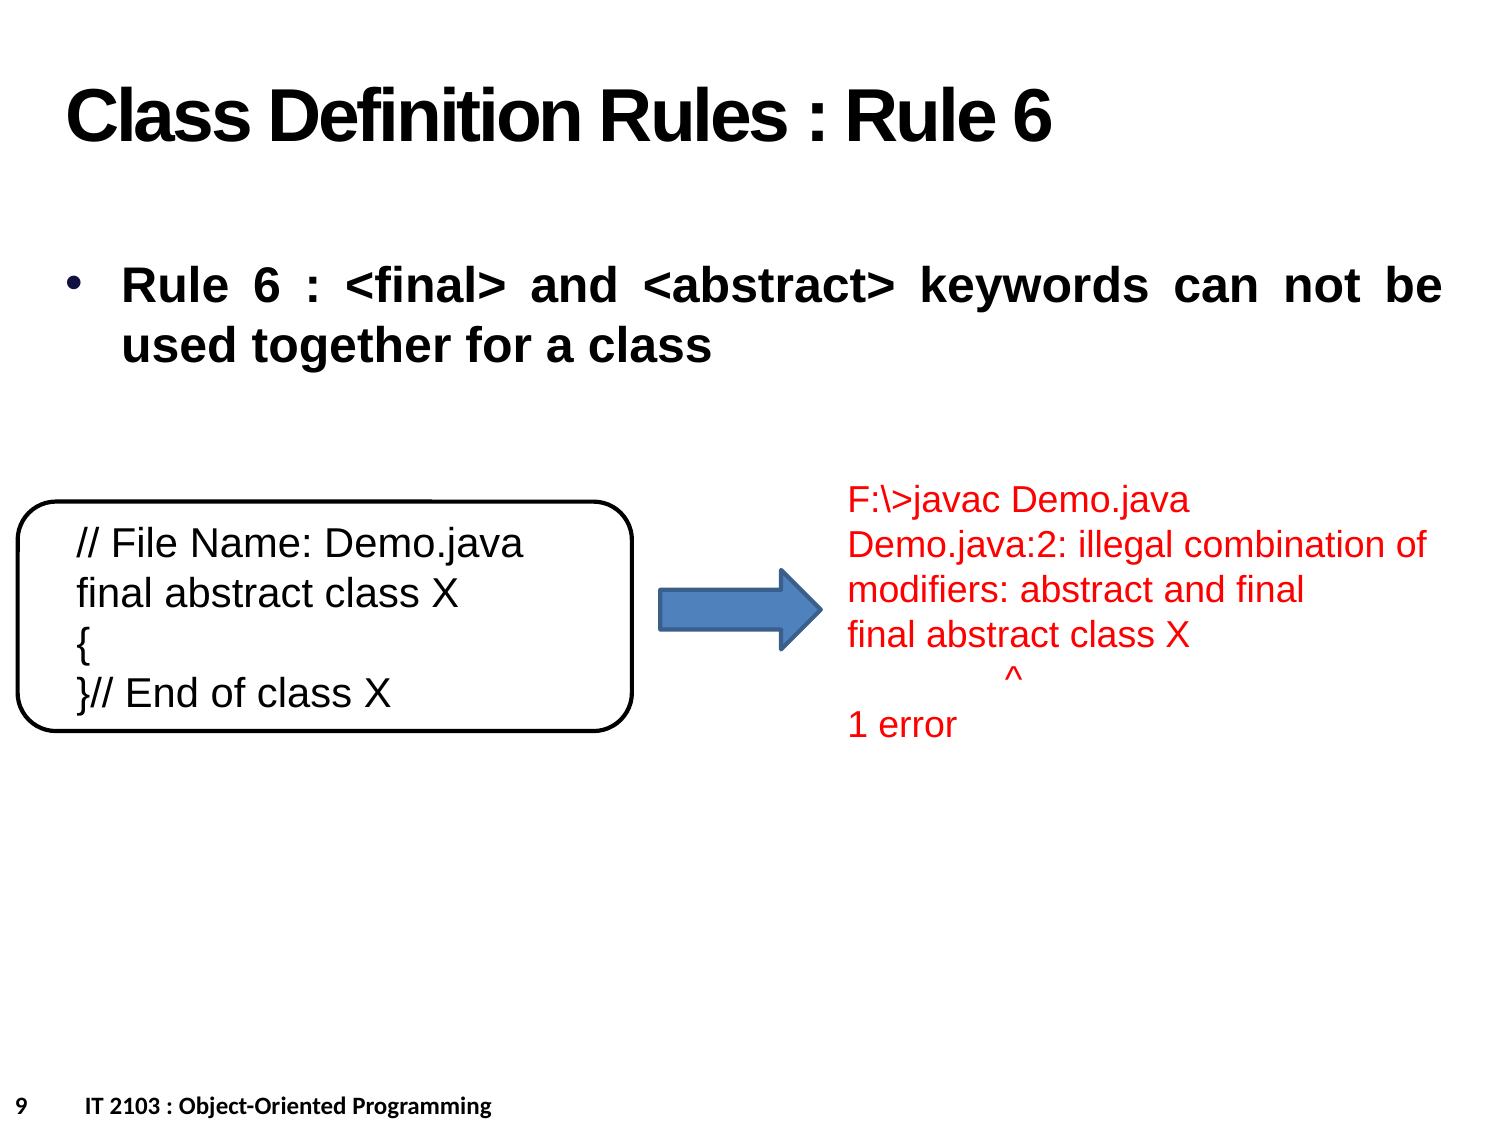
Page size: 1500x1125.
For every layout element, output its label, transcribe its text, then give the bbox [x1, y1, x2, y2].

text_box [658, 568, 823, 652]
list Class Definition Rules : Rule 6 [50, 24, 1088, 213]
text_box F:\>javac Demo.java Demo.java:2: illegal combination of modifiers: abstract and final final abstract class X ^ 1 error [832, 467, 1482, 753]
list Rule 6 : <final> and <abstract> keywords can not be used together for a class [50, 245, 1459, 457]
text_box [17, 501, 633, 732]
